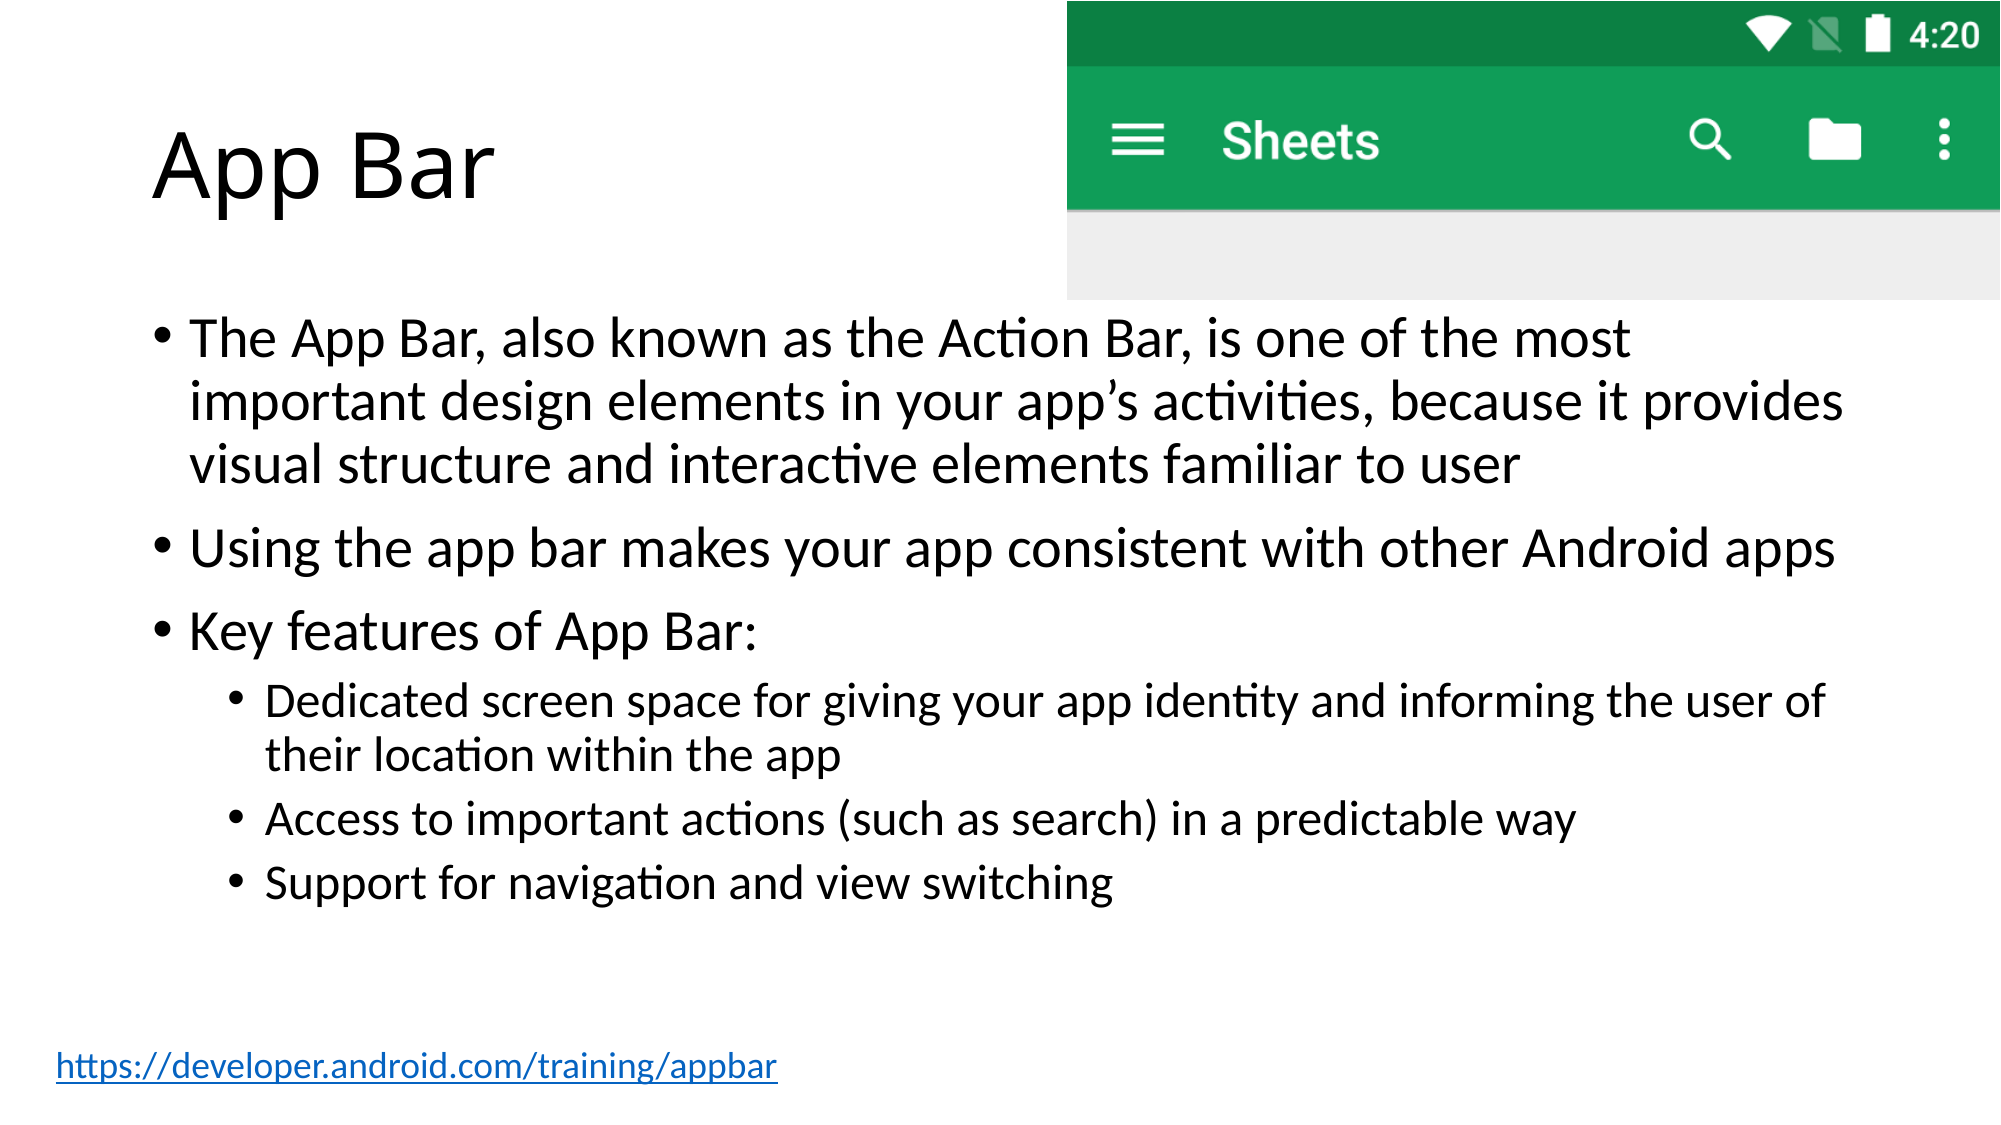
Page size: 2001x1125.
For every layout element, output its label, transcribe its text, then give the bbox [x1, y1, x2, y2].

title App Bar [137, 59, 1067, 278]
list The App Bar, also known as the Action Bar, is one of the most important design elements in your app’s activities, because it provides visual structure and interactive elements familiar to user Using the app bar makes your app consistent with other Android apps Key features of App Bar: Dedicated screen space for giving your app identity and informing the user of their location within the app Access to important actions (such as search) in a predictable way Support for navigation and view switching [137, 299, 1863, 1014]
text_box https://developer.android.com/training/appbar [40, 1034, 1689, 1094]
picture [1067, 1, 2000, 300]
